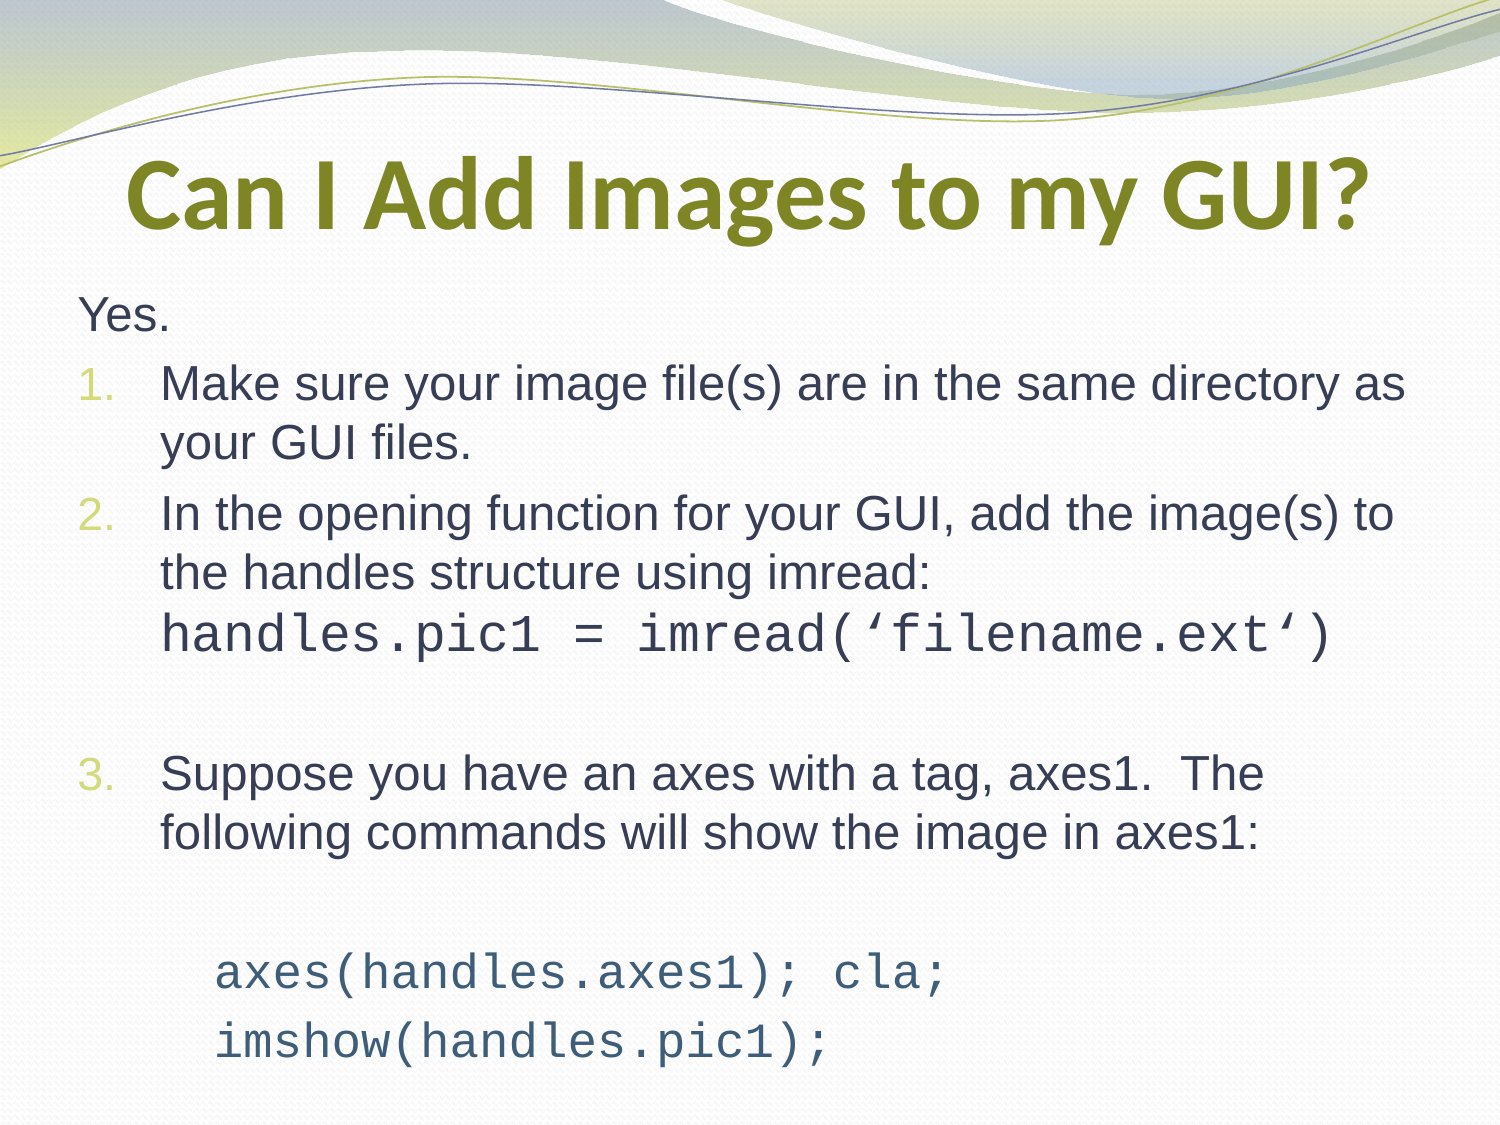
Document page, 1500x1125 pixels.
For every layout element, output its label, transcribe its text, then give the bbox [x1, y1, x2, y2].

title Can I Add Images to my GUI? [75, 62, 1425, 250]
list Yes. Make sure your image file(s) are in the same directory as your GUI files. In the opening function for your GUI, add the image(s) to the handles structure using imread: handles.pic1 = imread(‘filename.ext‘) Suppose you have an axes with a tag, axes1. The following commands will show the image in axes1: axes(handles.axes1); cla; imshow(handles.pic1); [62, 275, 1450, 1075]
